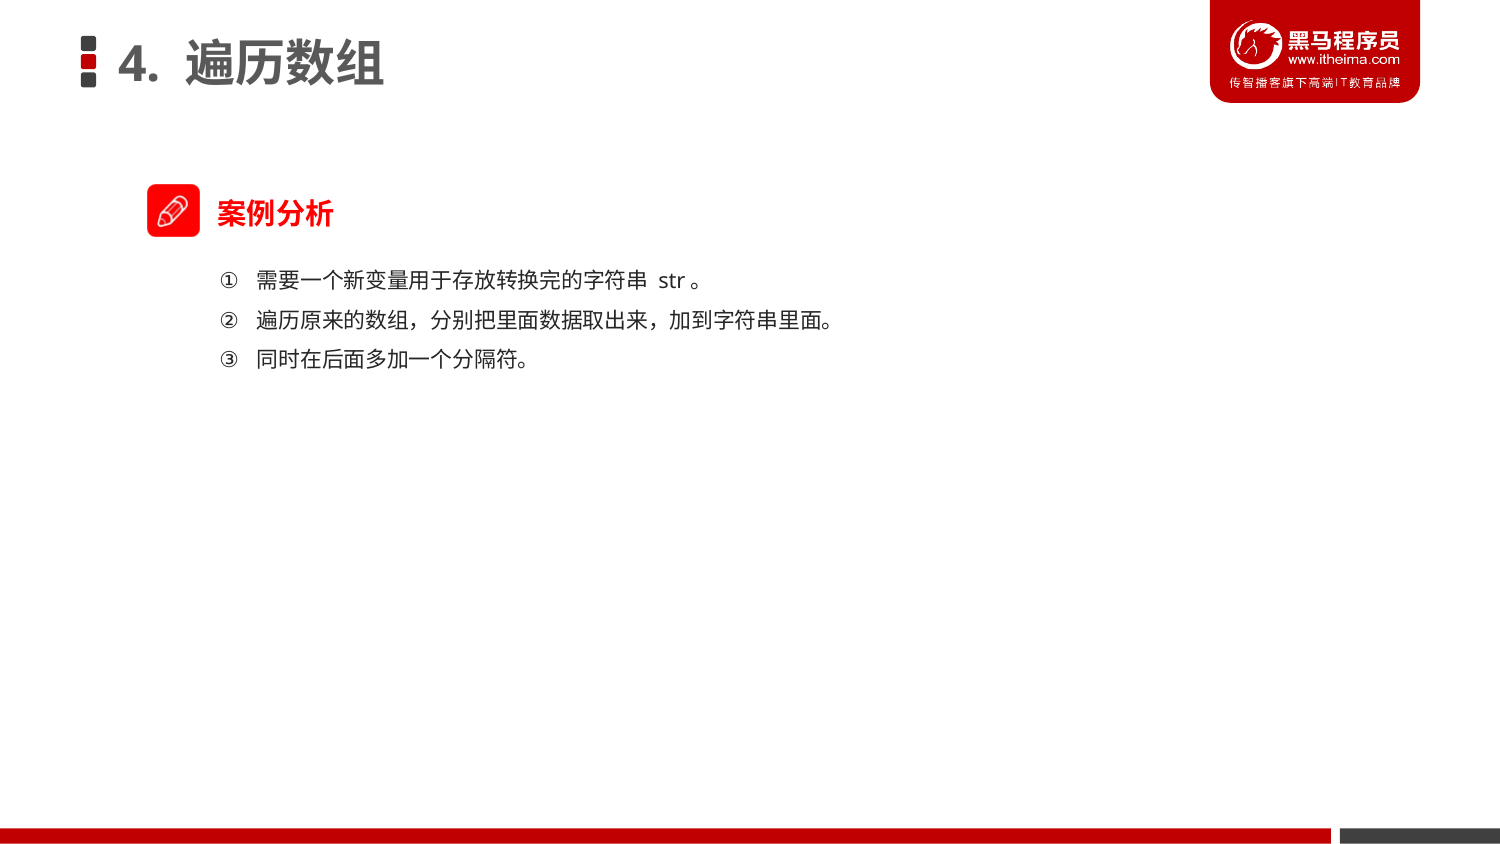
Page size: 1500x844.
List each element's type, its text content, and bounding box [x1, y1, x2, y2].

picture [143, 180, 203, 240]
picture [1211, 11, 1419, 97]
title 4. 遍历数组 [103, 0, 1209, 130]
text_box 案例分析 [202, 170, 1011, 238]
text_box 需要一个新变量用于存放转换完的字符串 str。 遍历原来的数组，分别把里面数据取出来，加到字符串里面。 同时在后面多加一个分隔符。 [129, 246, 1144, 380]
